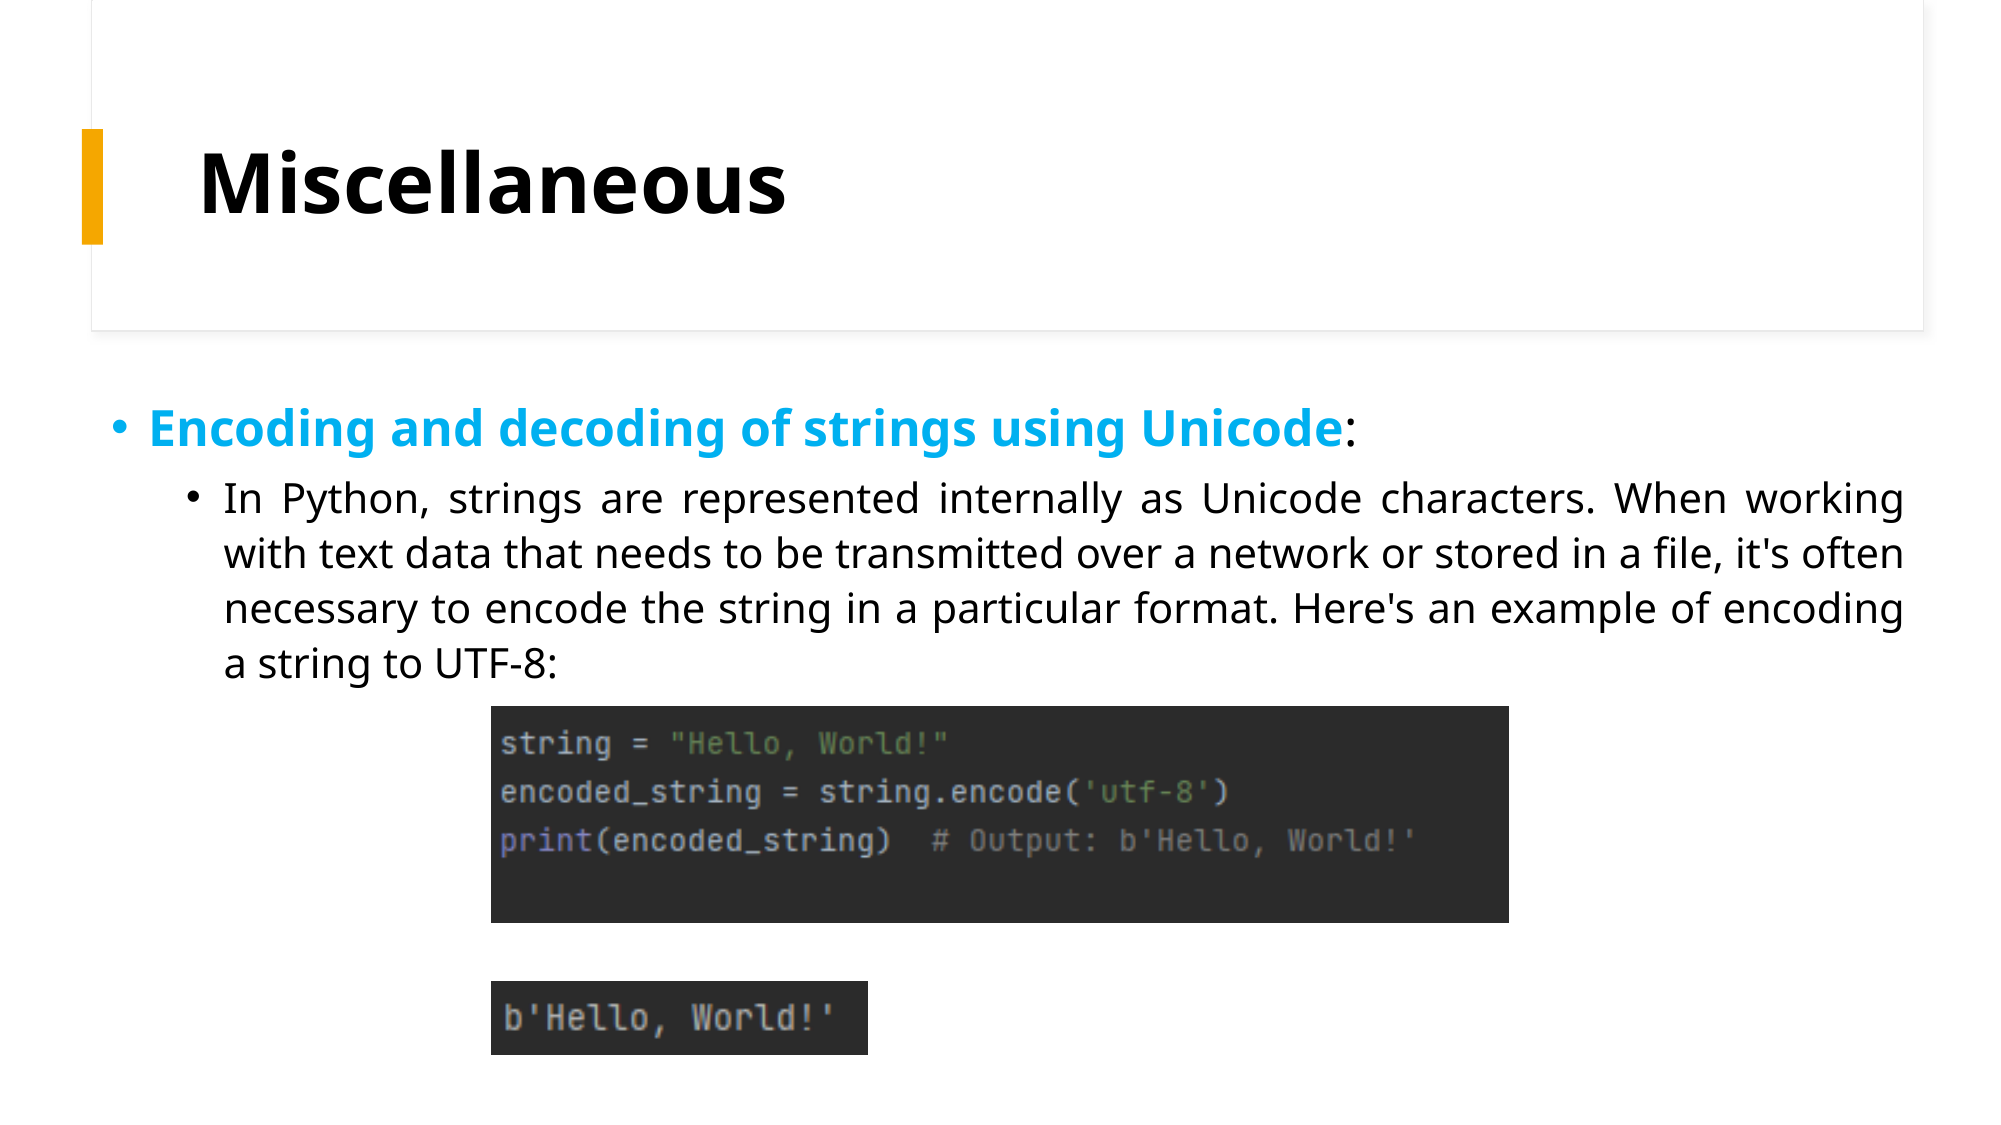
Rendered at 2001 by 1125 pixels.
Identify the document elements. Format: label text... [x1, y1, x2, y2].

list Encoding and decoding of strings using Unicode: In Python, strings are represented internally as Unicode characters. When working with text data that needs to be transmitted over a network or stored in a file, it's often necessary to encode the string in a particular format. Here's an example of encoding a string to UTF-8: [96, 382, 1922, 1035]
picture [491, 981, 868, 1055]
title Miscellaneous [183, 90, 1851, 284]
picture [491, 706, 1509, 923]
